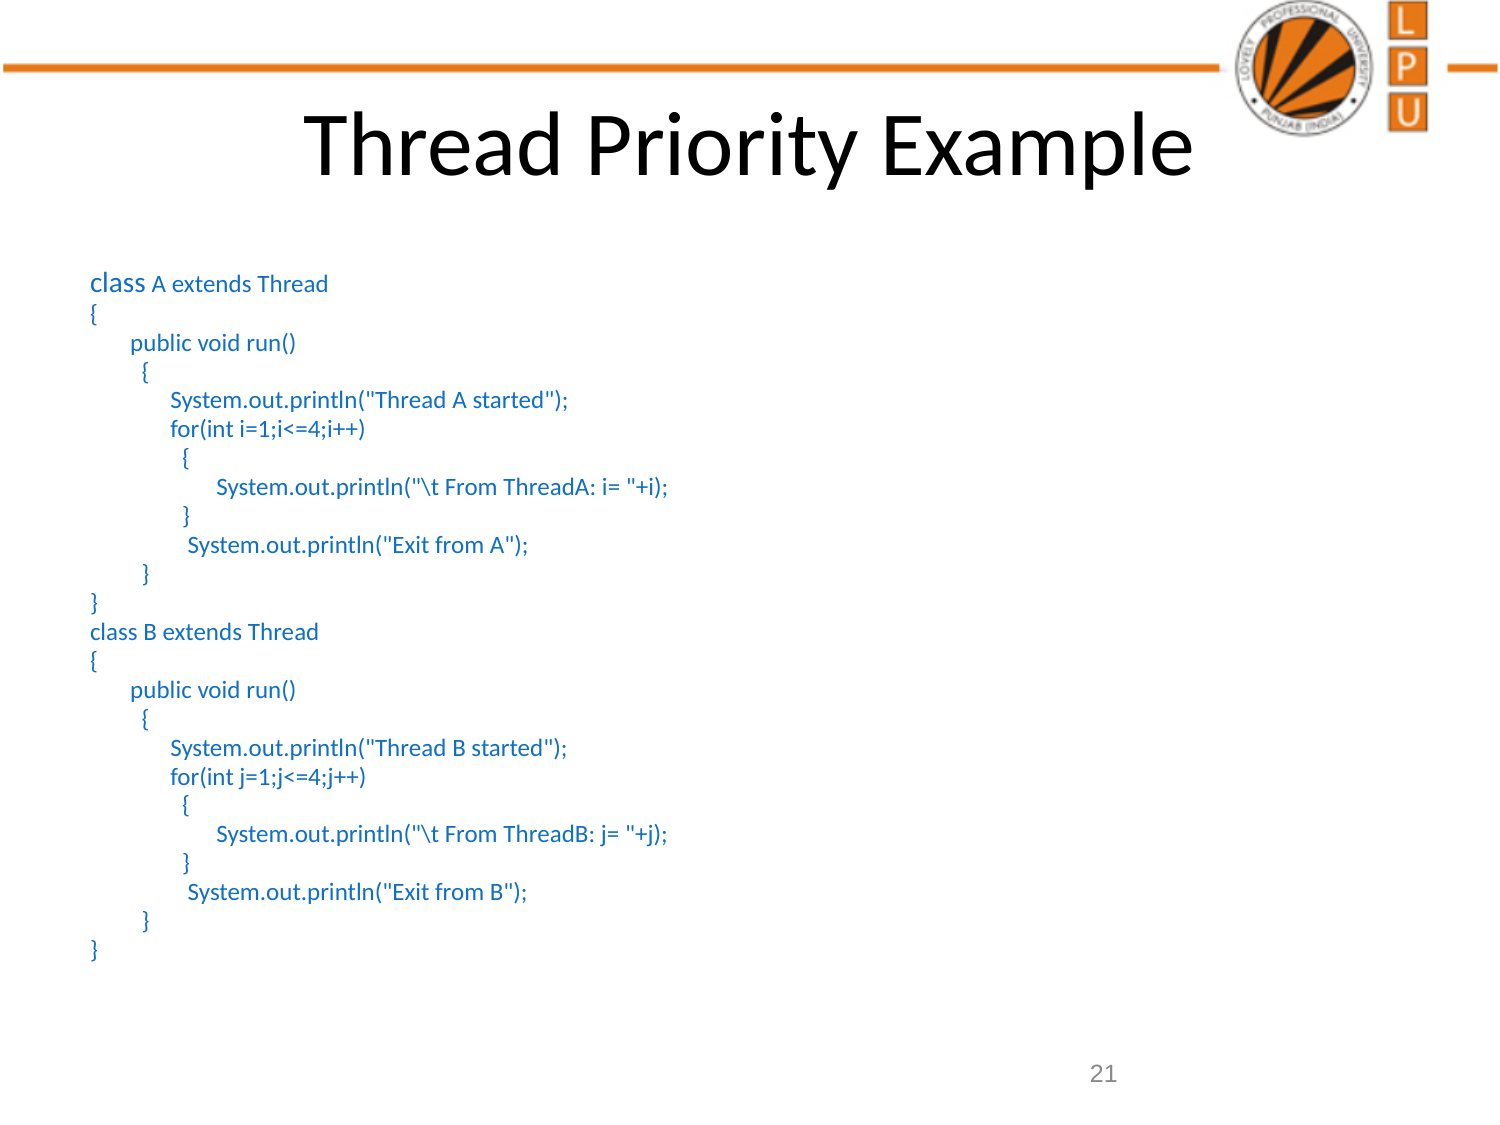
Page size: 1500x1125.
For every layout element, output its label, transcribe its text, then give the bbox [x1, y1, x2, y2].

title Thread Priority Example [75, 45, 1425, 233]
picture [3, 0, 1500, 155]
list class A extends Thread { public void run() { System.out.println("Thread A started"); for(int i=1;i<=4;i++) { System.out.println("\t From ThreadA: i= "+i); } System.out.println("Exit from A"); } } class B extends Thread { public void run() { System.out.println("Thread B started"); for(int j=1;j<=4;j++) { System.out.println("\t From ThreadB: j= "+j); } System.out.println("Exit from B"); } } [75, 262, 1425, 1005]
slide_number 21 [1074, 1042, 1425, 1103]
